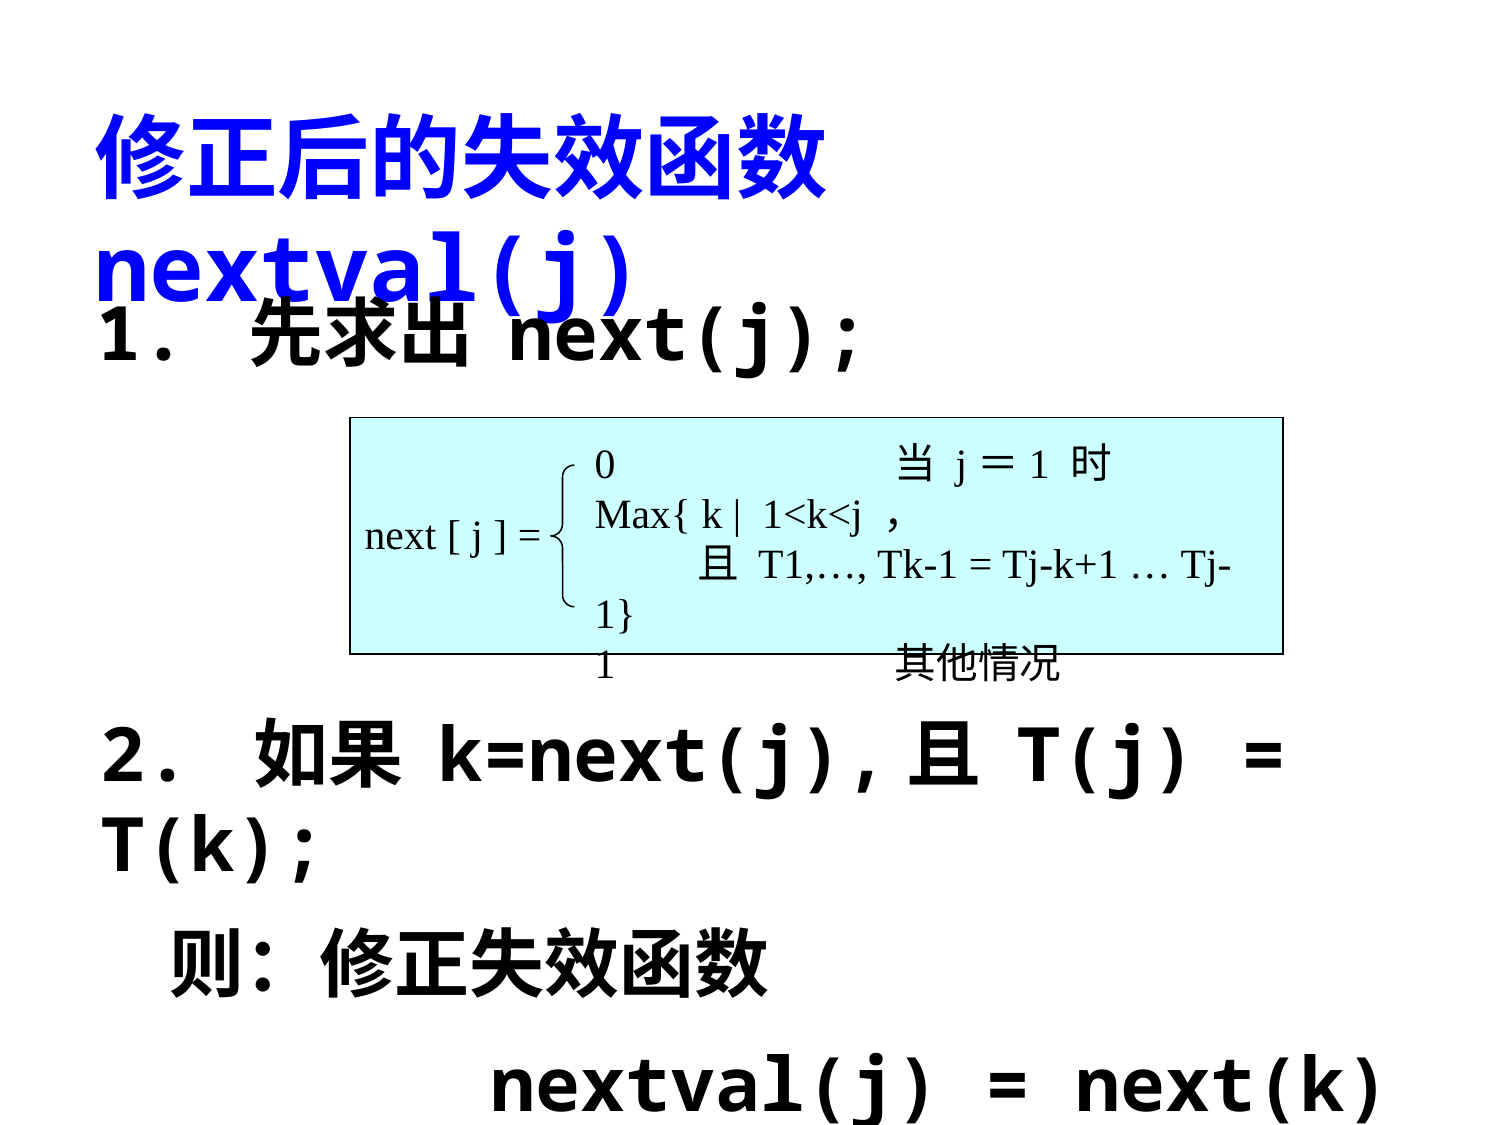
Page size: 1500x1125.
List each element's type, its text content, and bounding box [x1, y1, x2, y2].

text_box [349, 417, 1284, 655]
text_box 修正后的失效函数 nextval(j) [79, 92, 1411, 328]
text_box 2. 如果 k=next(j),且 T(j) = T(k); 则：修正失效函数 nextval(j) = next(k) [85, 698, 1500, 1125]
text_box 1. 先求出 next(j); [81, 277, 1148, 383]
